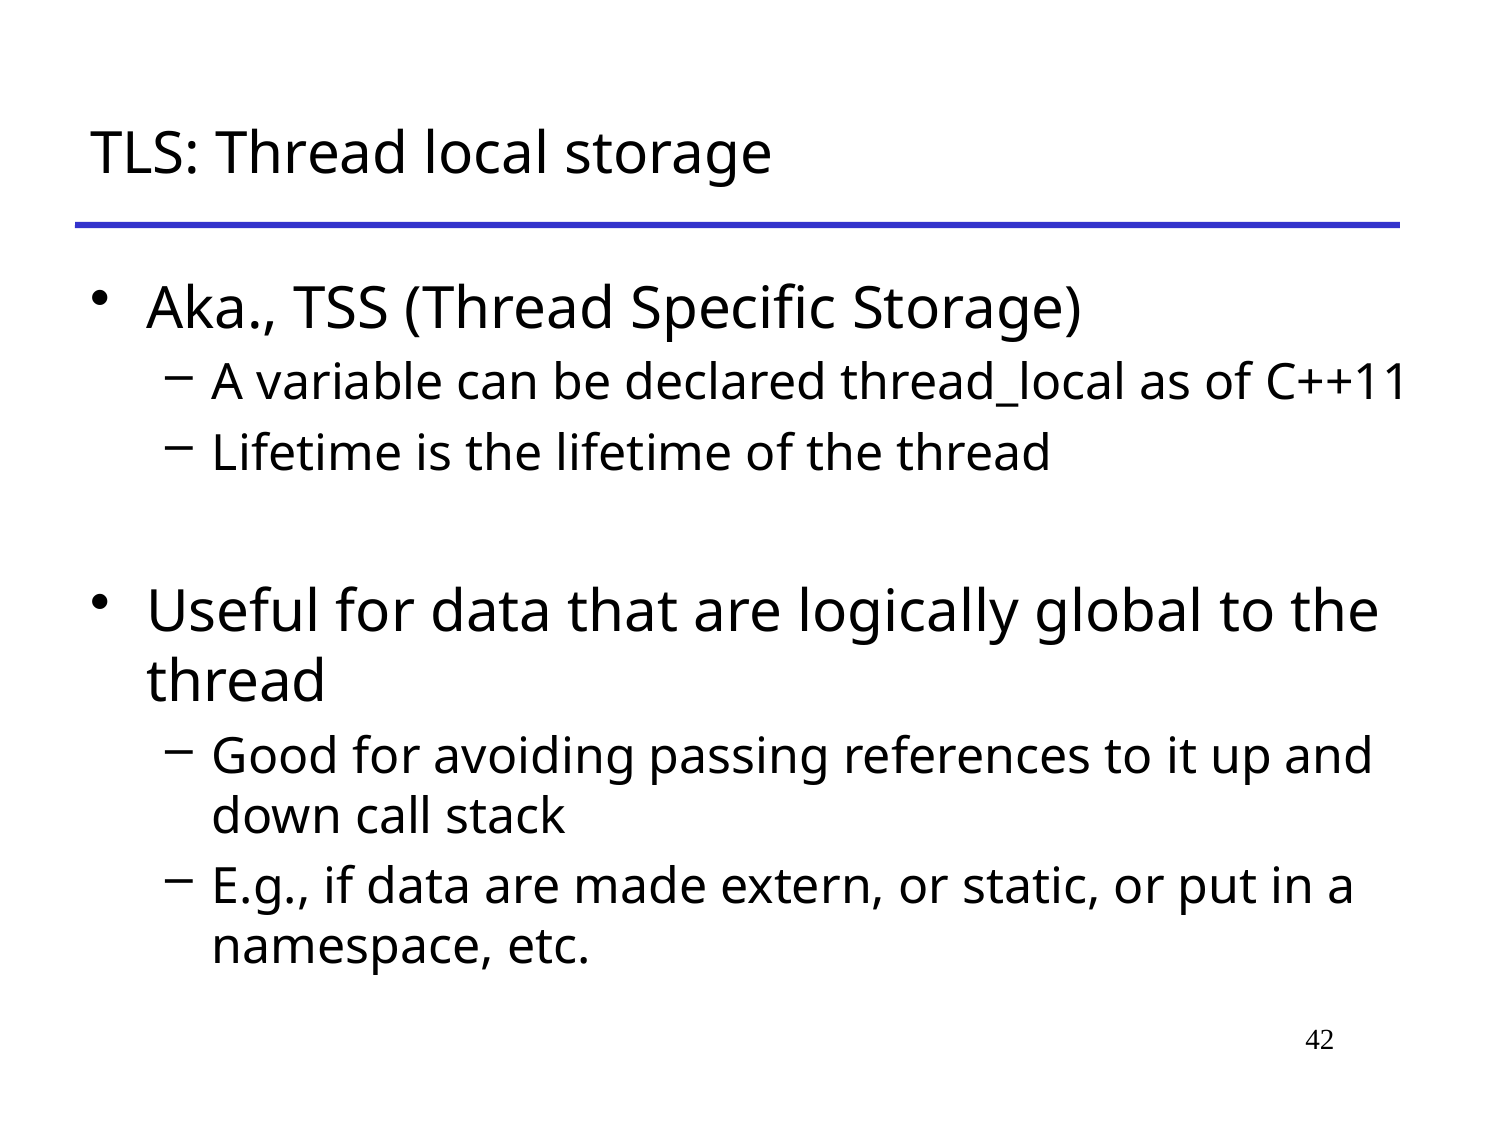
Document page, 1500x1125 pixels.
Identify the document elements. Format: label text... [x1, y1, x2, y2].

slide_number 42 [1137, 1012, 1351, 1088]
title TLS: Thread local storage [75, 75, 1400, 225]
list Aka., TSS (Thread Specific Storage) A variable can be declared thread_local as of C++11 Lifetime is the lifetime of the thread Useful for data that are logically global to the thread Good for avoiding passing references to it up and down call stack E.g., if data are made extern, or static, or put in a namespace, etc. [75, 262, 1438, 988]
